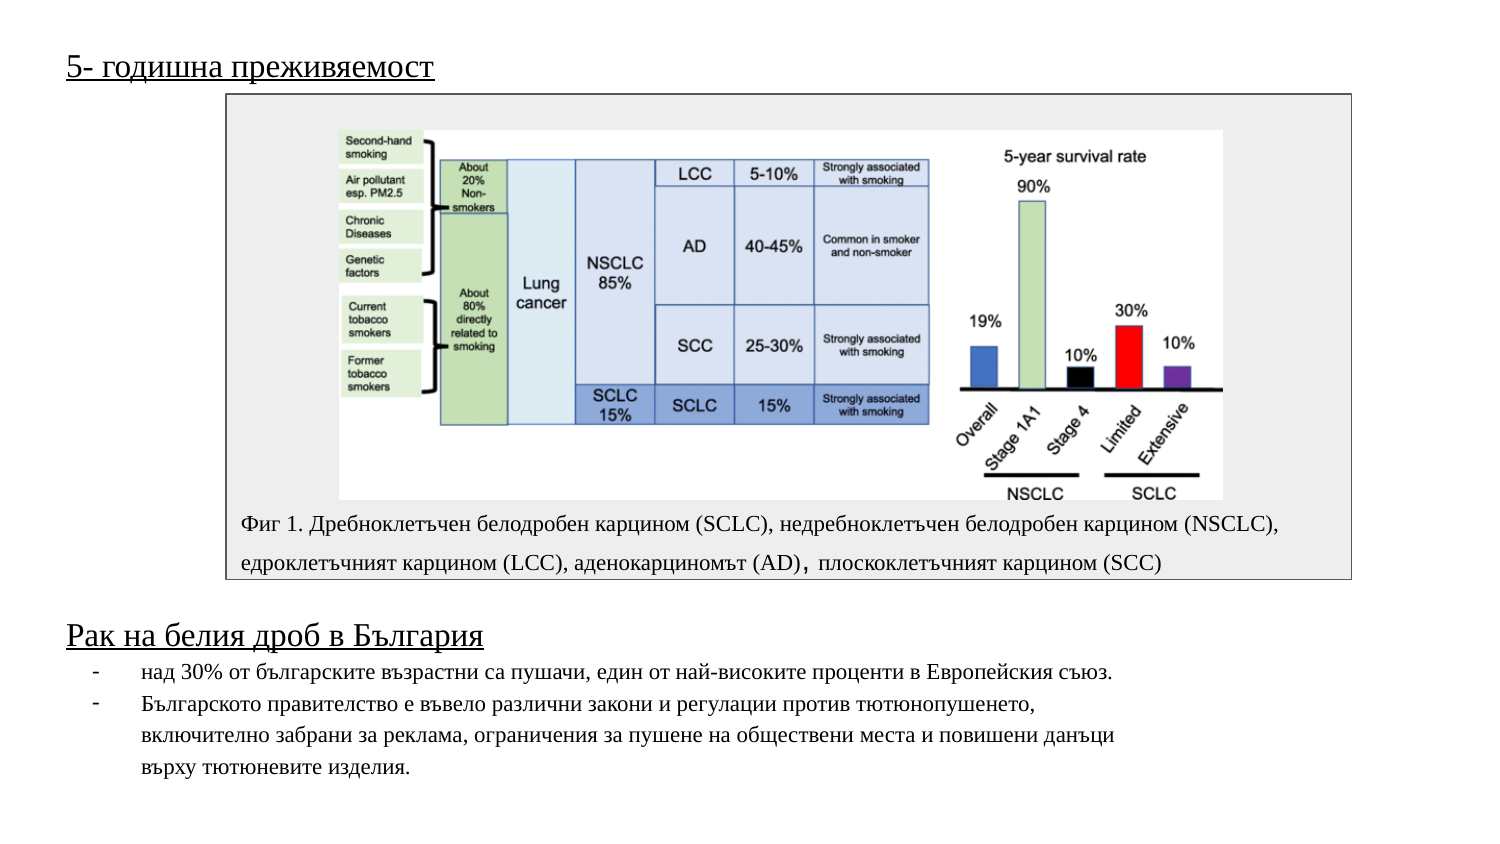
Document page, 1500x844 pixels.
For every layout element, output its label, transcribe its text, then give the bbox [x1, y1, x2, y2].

list 5- годишна преживяемост [51, 23, 750, 91]
picture [338, 130, 1224, 500]
text_box Рак на белия дроб в България над 30% от българските възрастни са пушачи, един от най-високите проценти в Европейския съюз. Българското правителство е въвело различни закони и регулации против тютюнопушенето, включително забрани за реклама, ограничения за пушене на обществени места и повишени данъци върху тютюневите изделия. [51, 591, 1150, 794]
text_box Фиг 1. Дребноклетъчен белодробен карцином (SCLC), недребноклетъчен белодробен карцином (NSCLC), едроклетъчният карцином (LCC), аденокарциномът (AD), плоскоклетъчният карцином (SCC) [225, 489, 1352, 592]
text_box [225, 94, 1352, 489]
